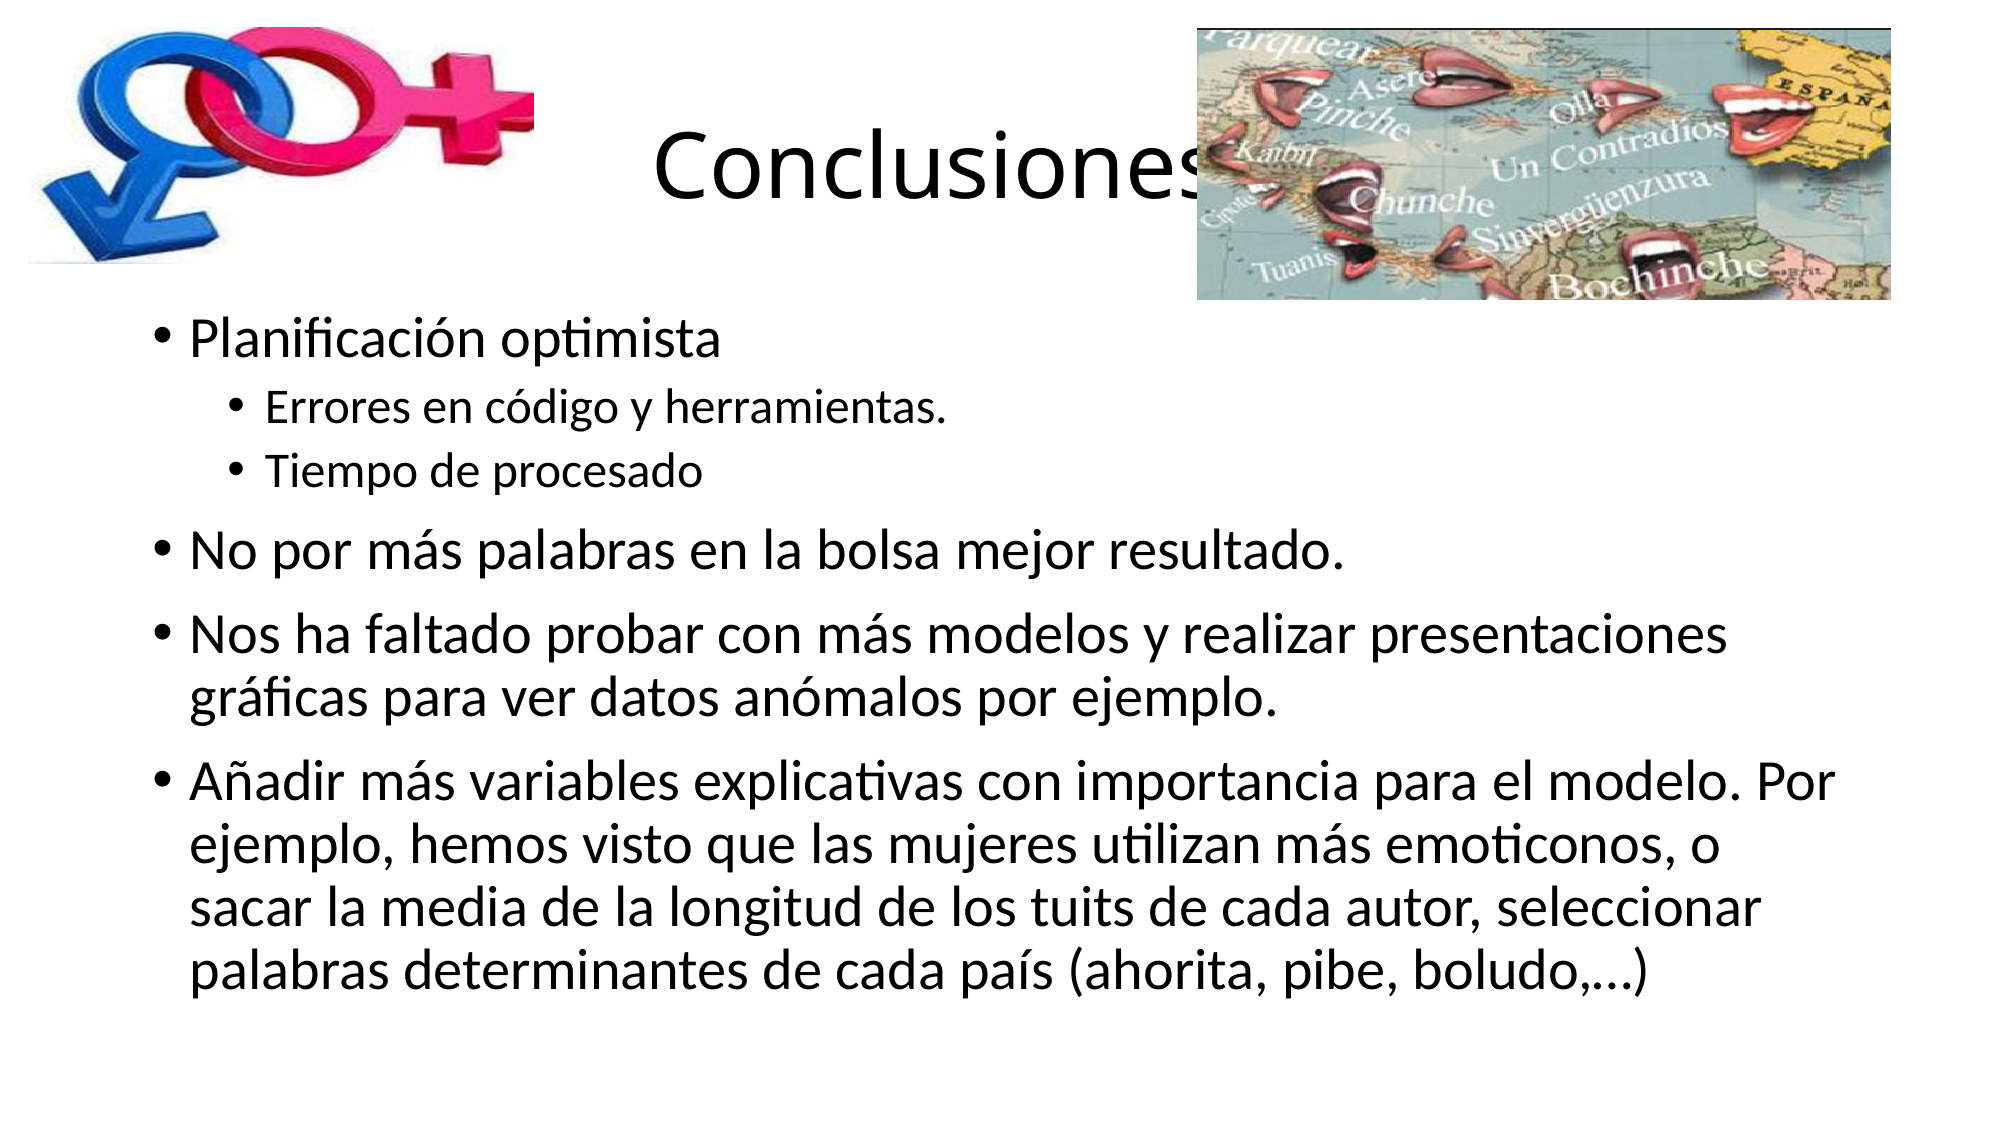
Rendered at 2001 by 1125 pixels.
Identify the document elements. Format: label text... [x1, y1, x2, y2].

title Conclusiones [137, 59, 1197, 278]
picture [1197, 28, 1891, 300]
list Planificación optimista Errores en código y herramientas. Tiempo de procesado No por más palabras en la bolsa mejor resultado. Nos ha faltado probar con más modelos y realizar presentaciones gráficas para ver datos anómalos por ejemplo. Añadir más variables explicativas con importancia para el modelo. Por ejemplo, hemos visto que las mujeres utilizan más emoticonos, o sacar la media de la longitud de los tuits de cada autor, seleccionar palabras determinantes de cada país (ahorita, pibe, boludo,…) [137, 299, 1863, 1014]
picture [28, 27, 534, 264]
